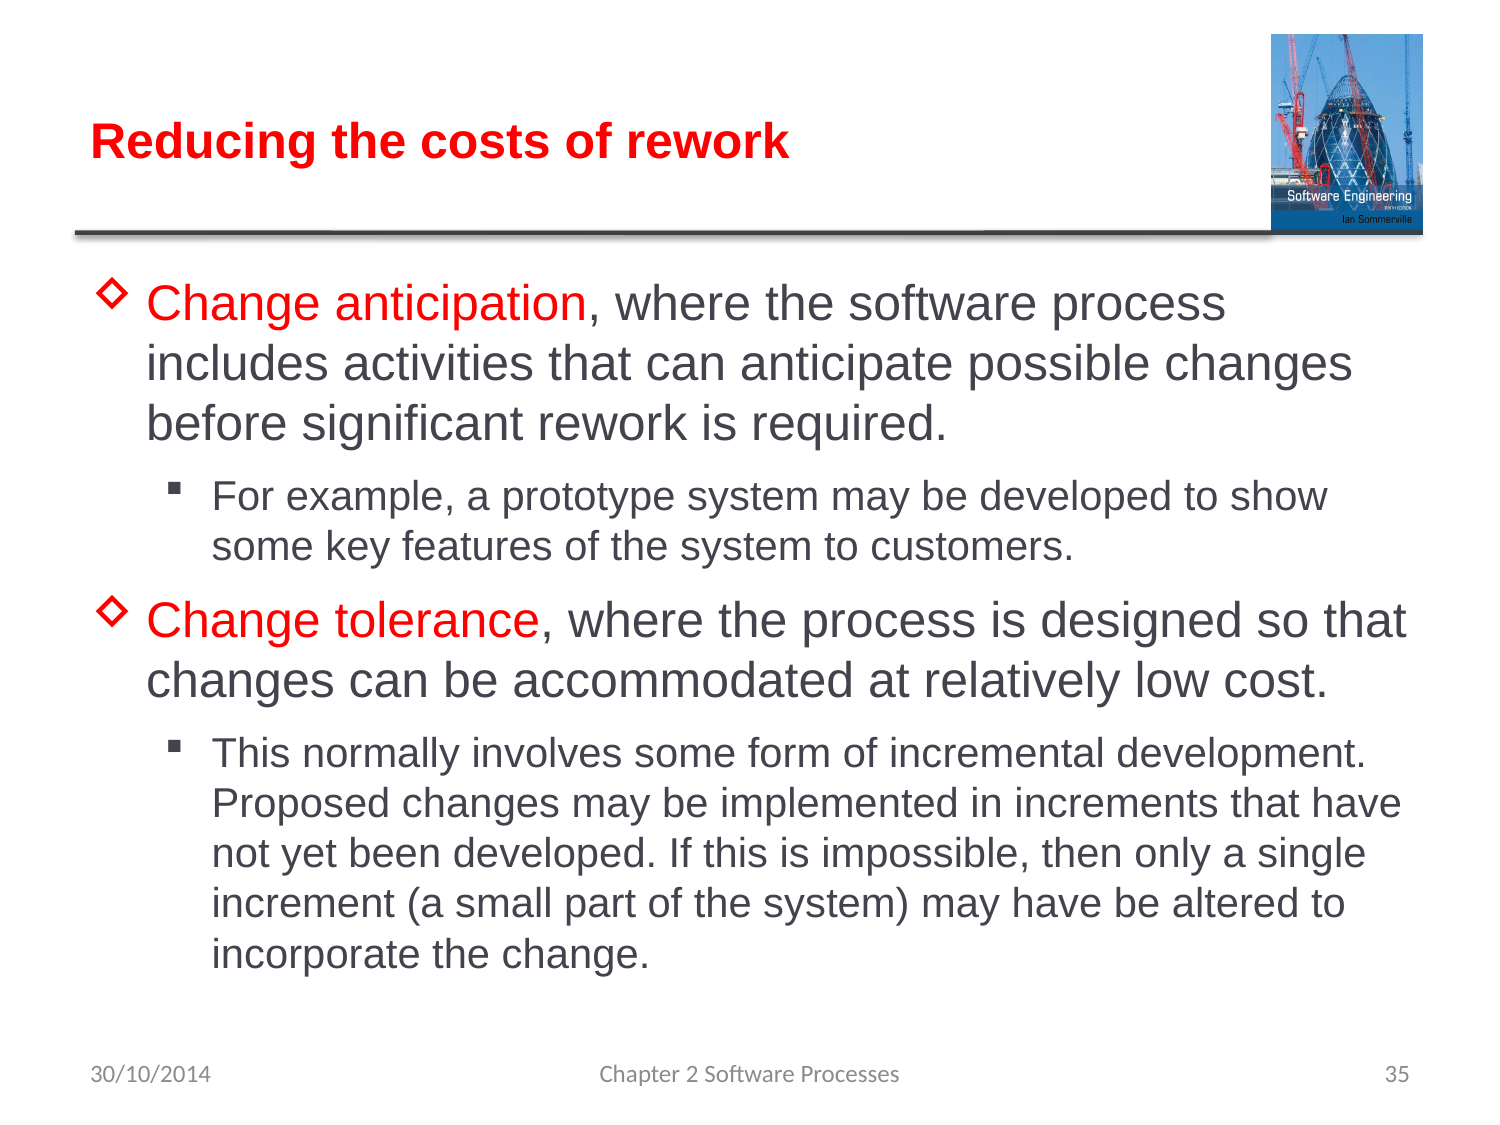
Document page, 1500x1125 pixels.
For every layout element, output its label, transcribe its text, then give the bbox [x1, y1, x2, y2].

picture [1271, 34, 1423, 230]
list Change anticipation, where the software process includes activities that can anticipate possible changes before significant rework is required. For example, a prototype system may be developed to show some key features of the system to customers. Change tolerance, where the process is designed so that changes can be accommodated at relatively low cost. This normally involves some form of incremental development. Proposed changes may be implemented in increments that have not yet been developed. If this is impossible, then only a single increment (a small part of the system) may have be altered to incorporate the change. [75, 262, 1425, 1005]
title Reducing the costs of rework [74, 44, 1272, 233]
slide_number 35 [1074, 1042, 1425, 1103]
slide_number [75, 1042, 425, 1103]
footer Chapter 2 Software Processes [512, 1042, 988, 1103]
